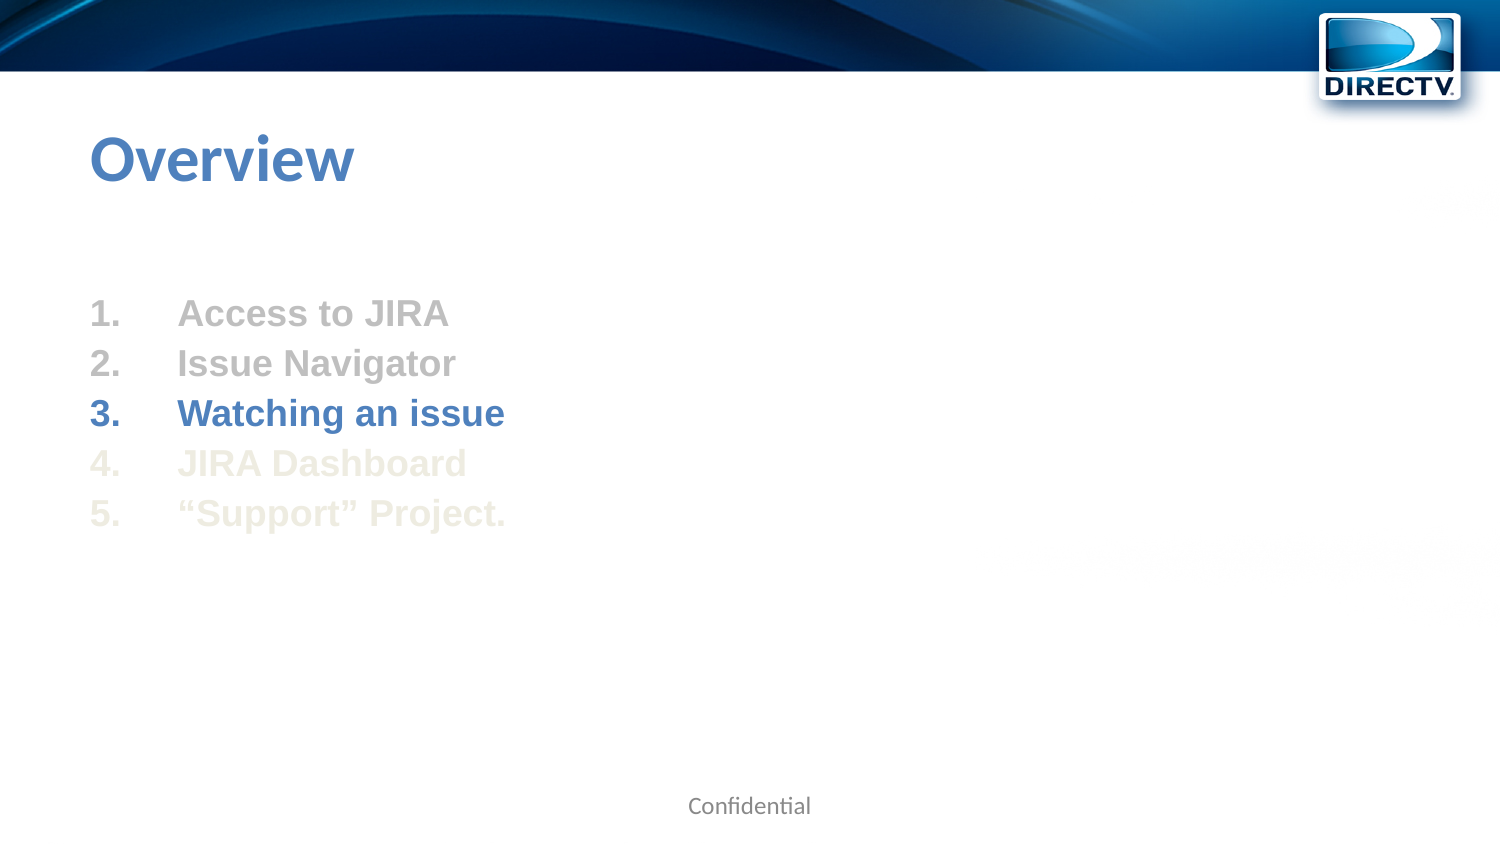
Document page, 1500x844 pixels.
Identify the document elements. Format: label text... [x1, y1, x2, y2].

picture [0, 0, 1500, 844]
text_box Access to JIRA Issue Navigator Watching an issue JIRA Dashboard “Support” Project. [0, 281, 1138, 844]
title Overview [74, 84, 1426, 226]
footer Confidential [512, 782, 988, 828]
